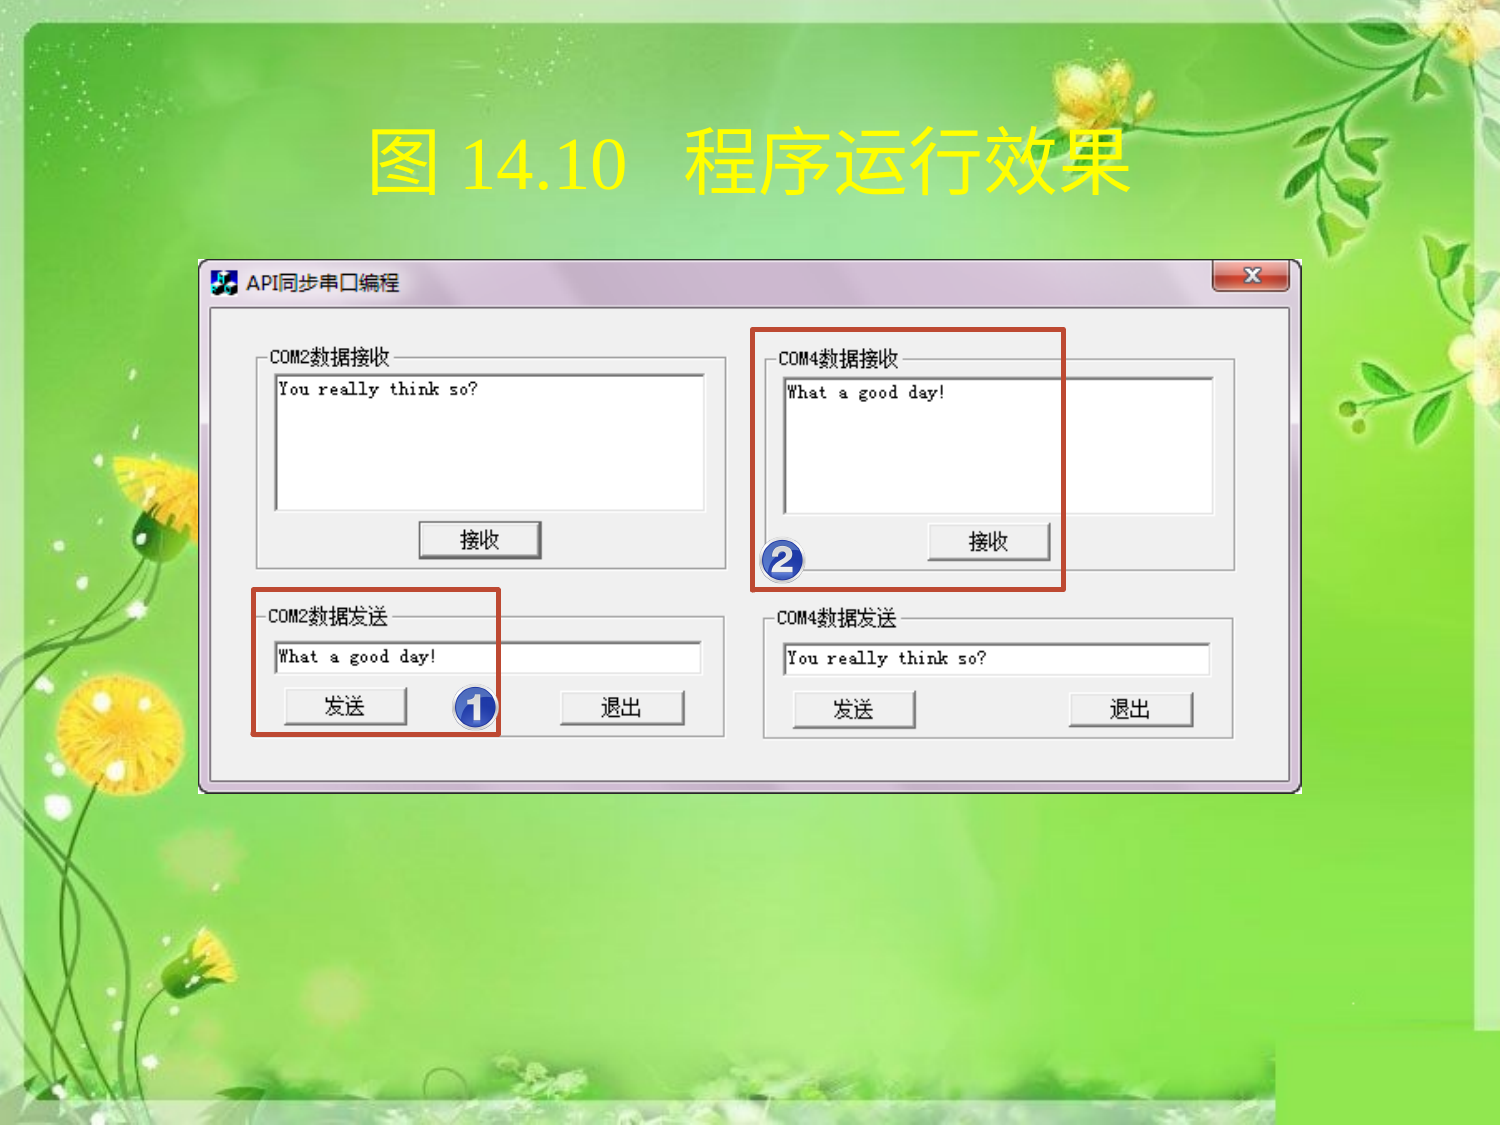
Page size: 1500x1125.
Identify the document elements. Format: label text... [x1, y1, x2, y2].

title 图14.10 程序运行效果 [29, 66, 1471, 254]
picture [0, 1, 1500, 1125]
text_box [193, 255, 1306, 799]
